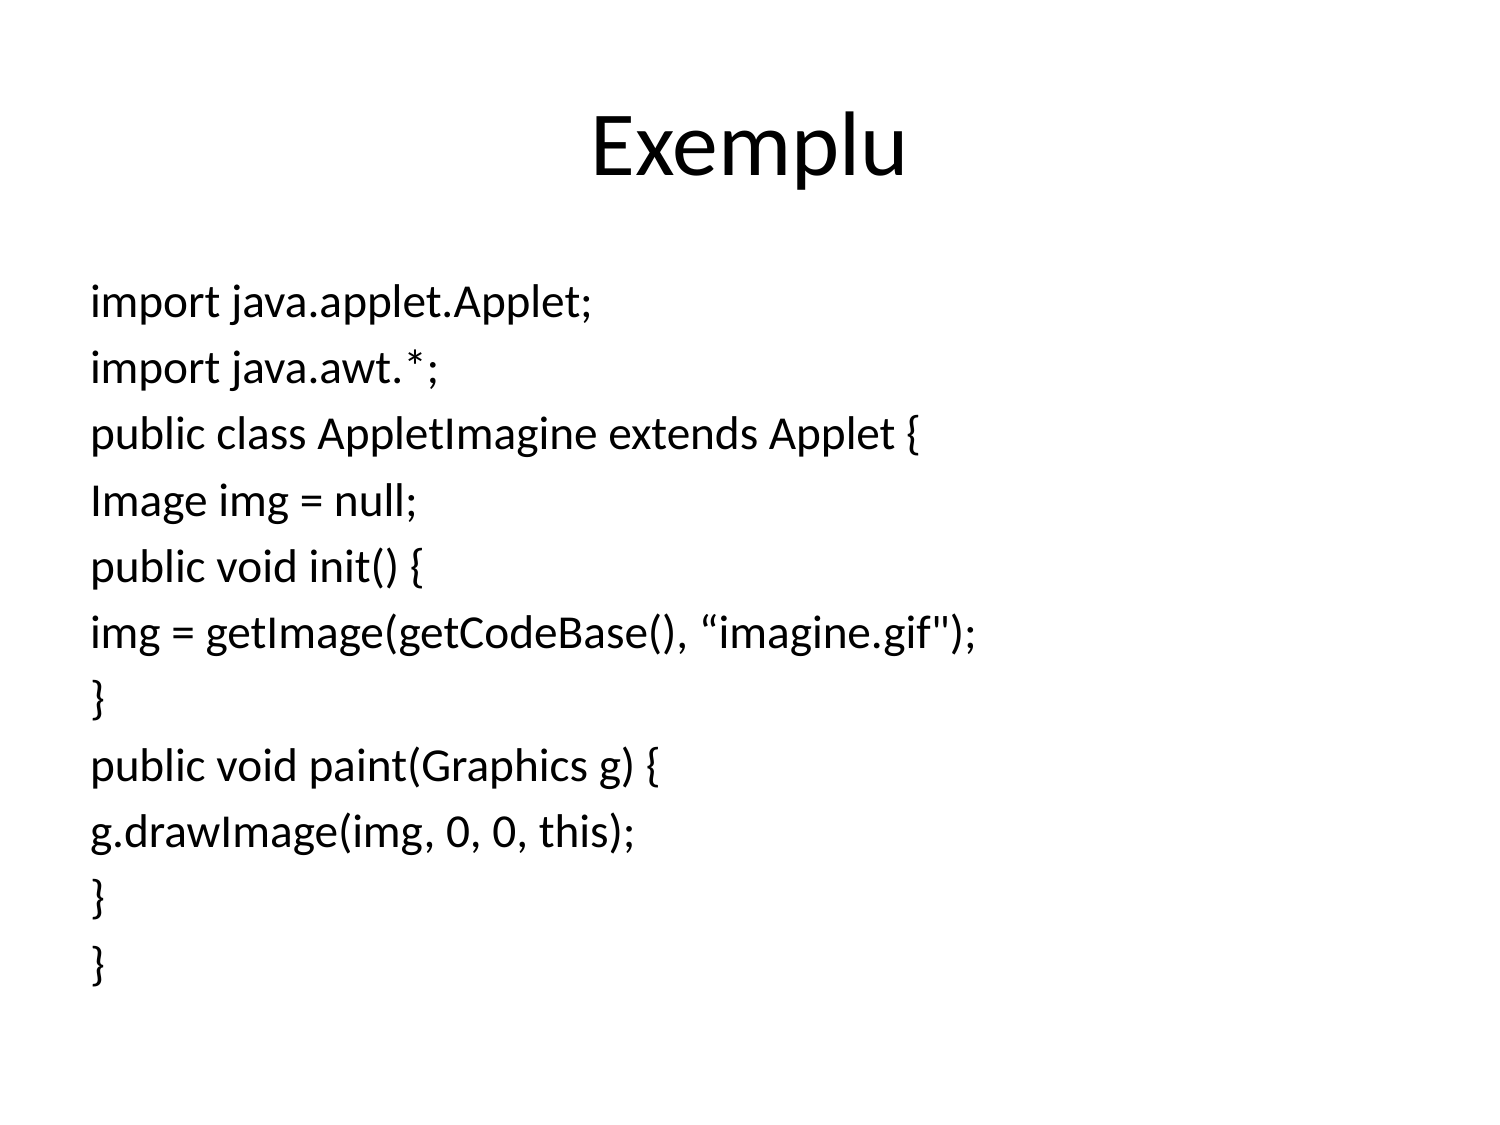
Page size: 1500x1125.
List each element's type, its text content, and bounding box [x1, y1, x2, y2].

title Exemplu [75, 45, 1425, 233]
list import java.applet.Applet; import java.awt.*; public class AppletImagine extends Applet { Image img = null; public void init() { img = getImage(getCodeBase(), “imagine.gif"); } public void paint(Graphics g) { g.drawImage(img, 0, 0, this); } } [75, 262, 1425, 1005]
